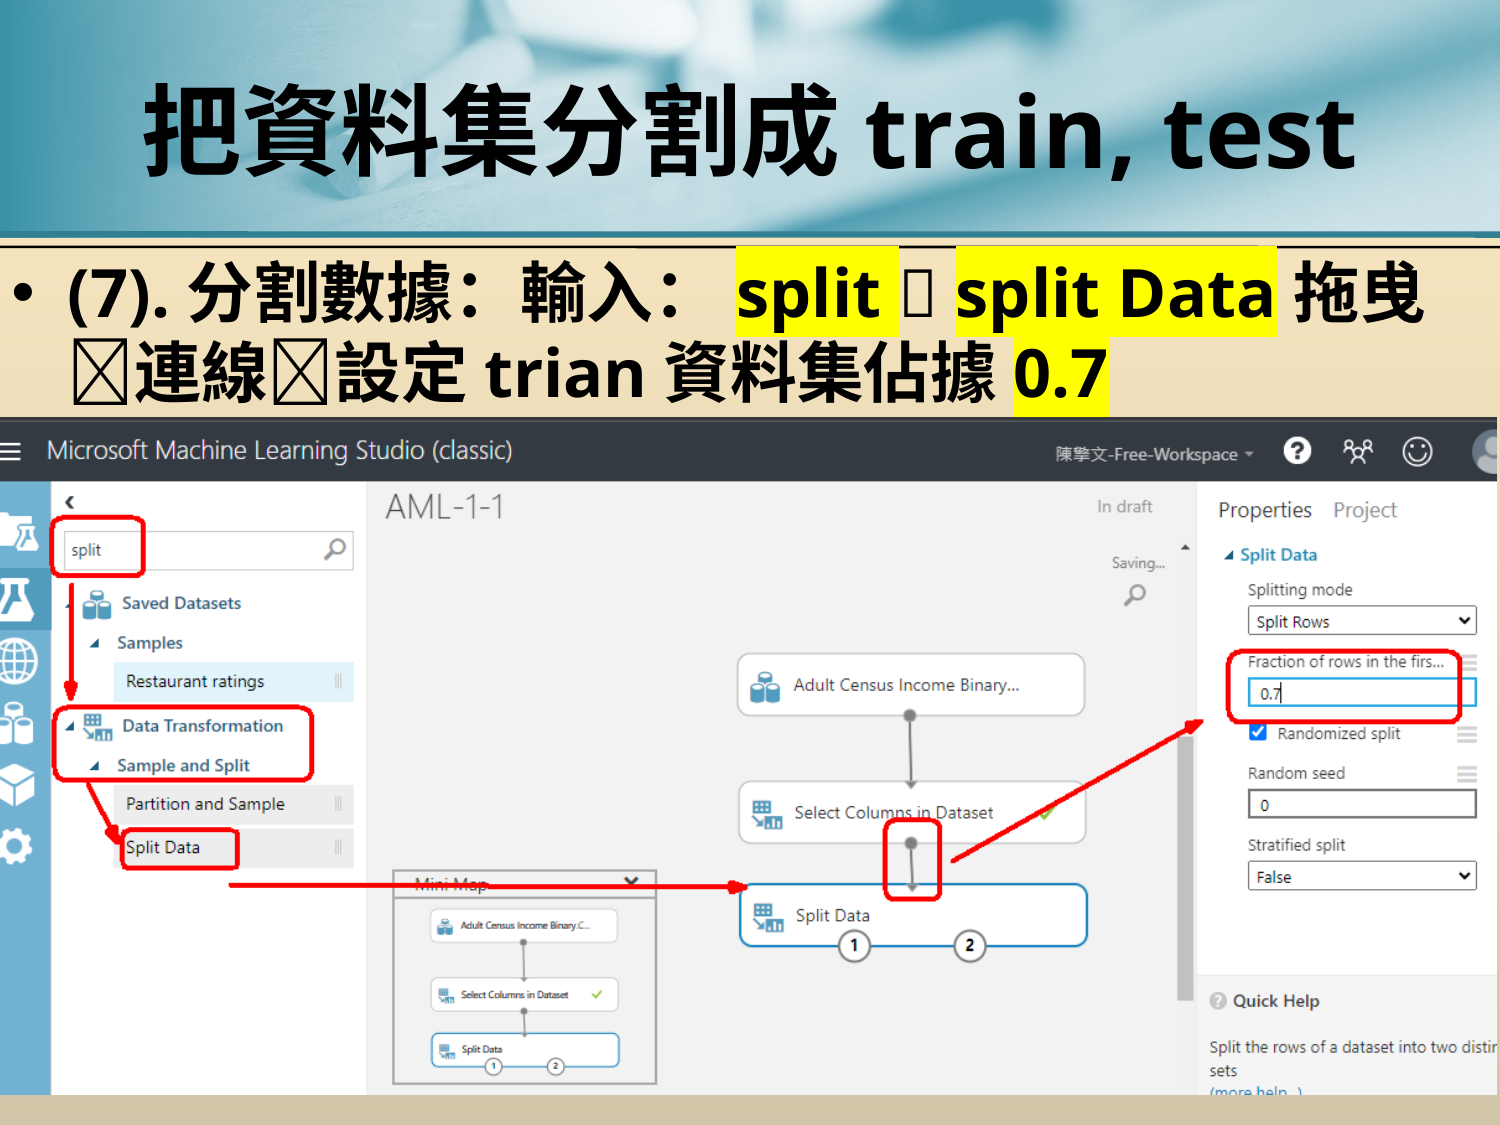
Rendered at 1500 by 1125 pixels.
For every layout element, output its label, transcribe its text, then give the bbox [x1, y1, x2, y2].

picture [0, 417, 1497, 1095]
title 把資料集分割成train, test [75, 24, 1425, 232]
list (7).分割數據：輸入：split  split Data拖曵連線設定trian資料集佔據0.7 [0, 243, 1497, 417]
